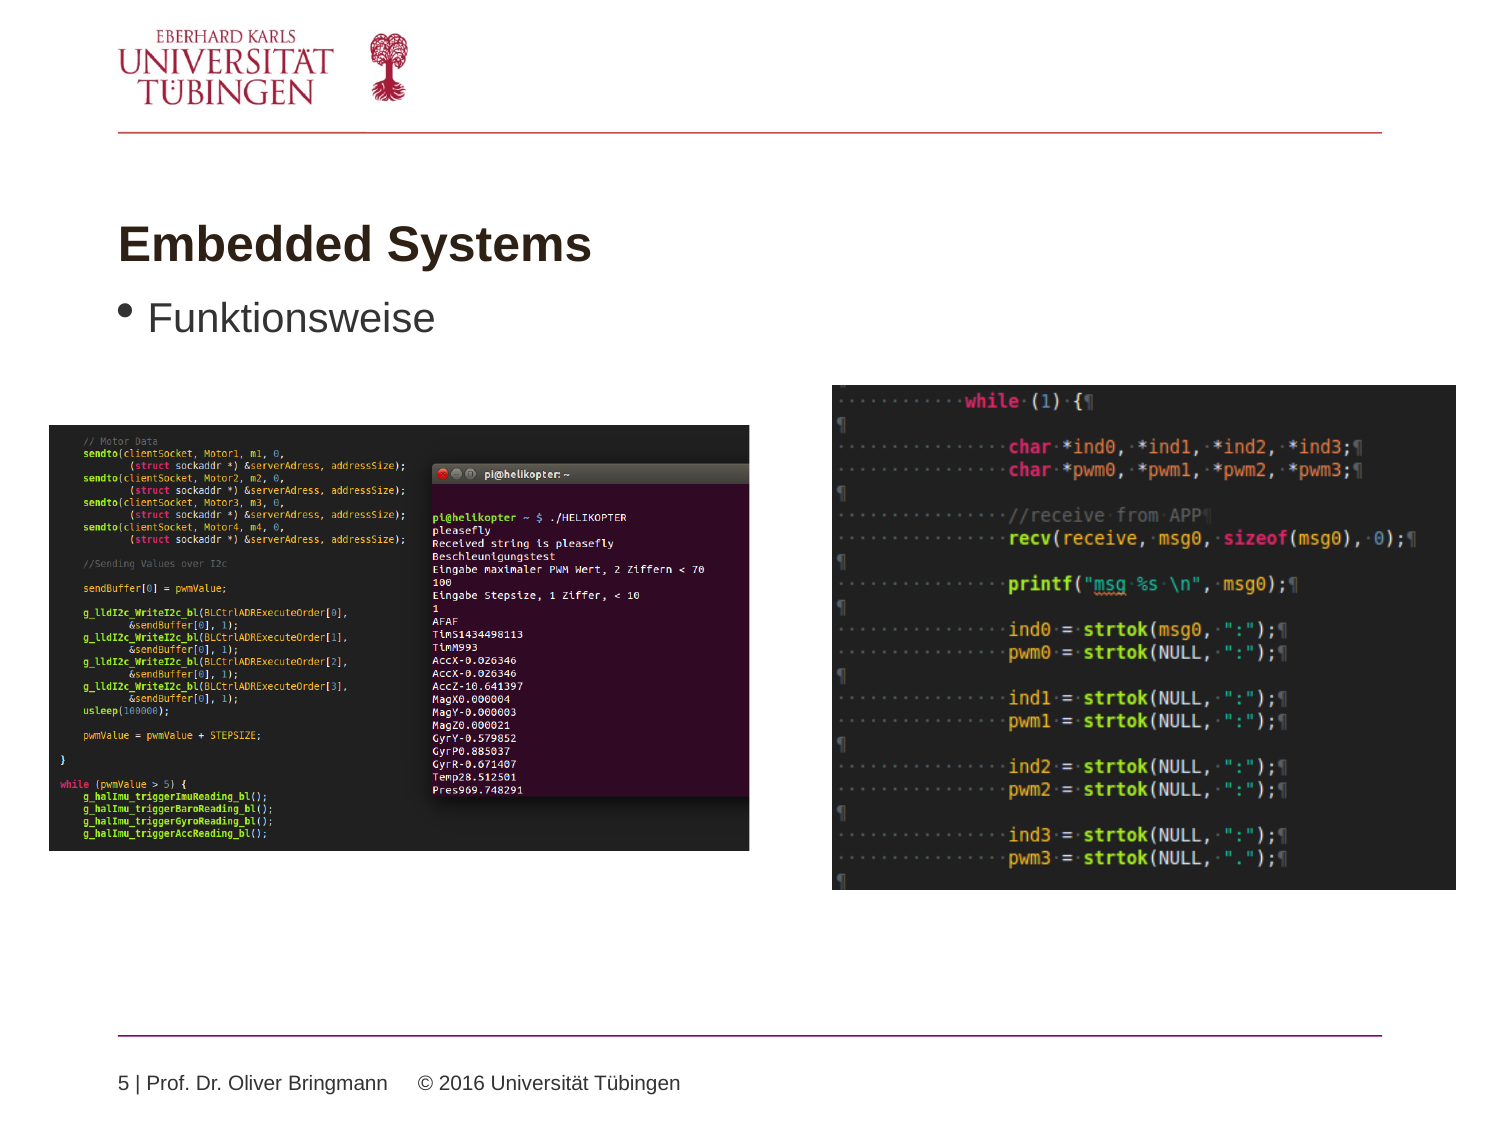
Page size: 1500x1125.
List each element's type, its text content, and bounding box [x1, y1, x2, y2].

text_box Funktionsweise [117, 290, 1382, 1005]
picture [48, 424, 750, 851]
picture [117, 29, 408, 105]
text_box Embedded Systems [117, 211, 1382, 272]
picture [832, 385, 1456, 891]
